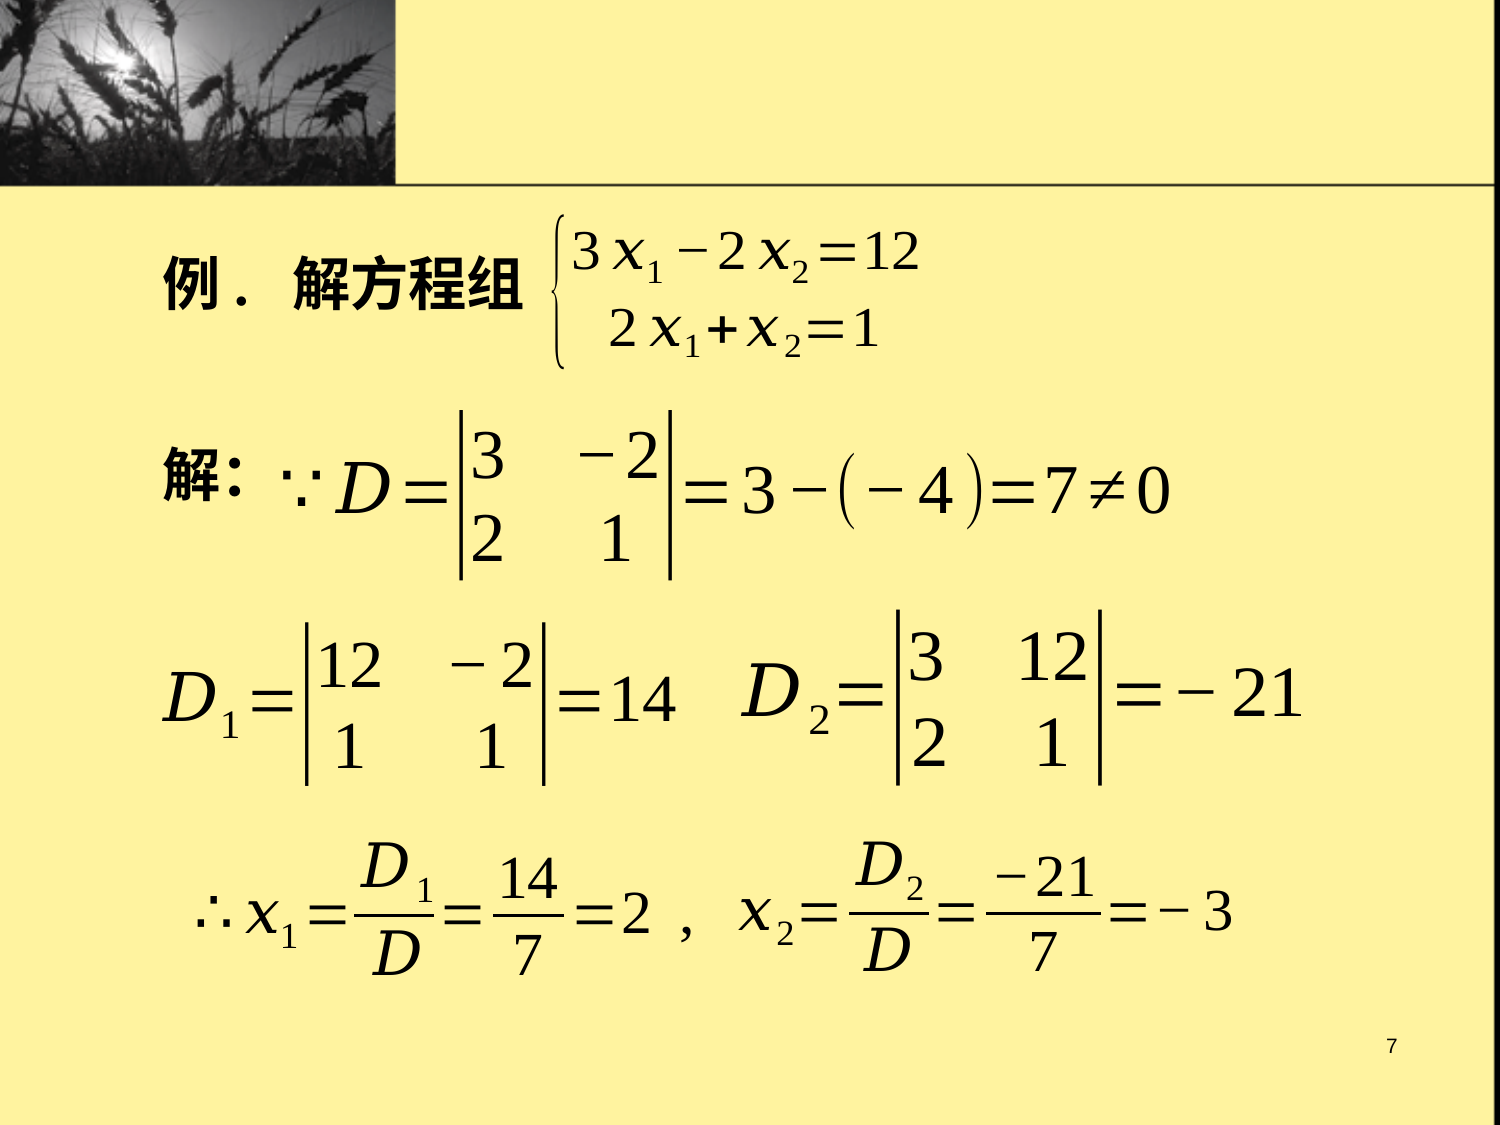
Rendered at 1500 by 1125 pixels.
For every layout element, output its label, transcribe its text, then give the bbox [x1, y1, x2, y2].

slide_number 7 [1200, 1025, 1413, 1100]
picture [0, 0, 1500, 1125]
text_box 例. 解方程组 [147, 240, 562, 325]
text_box 解： [147, 430, 349, 516]
